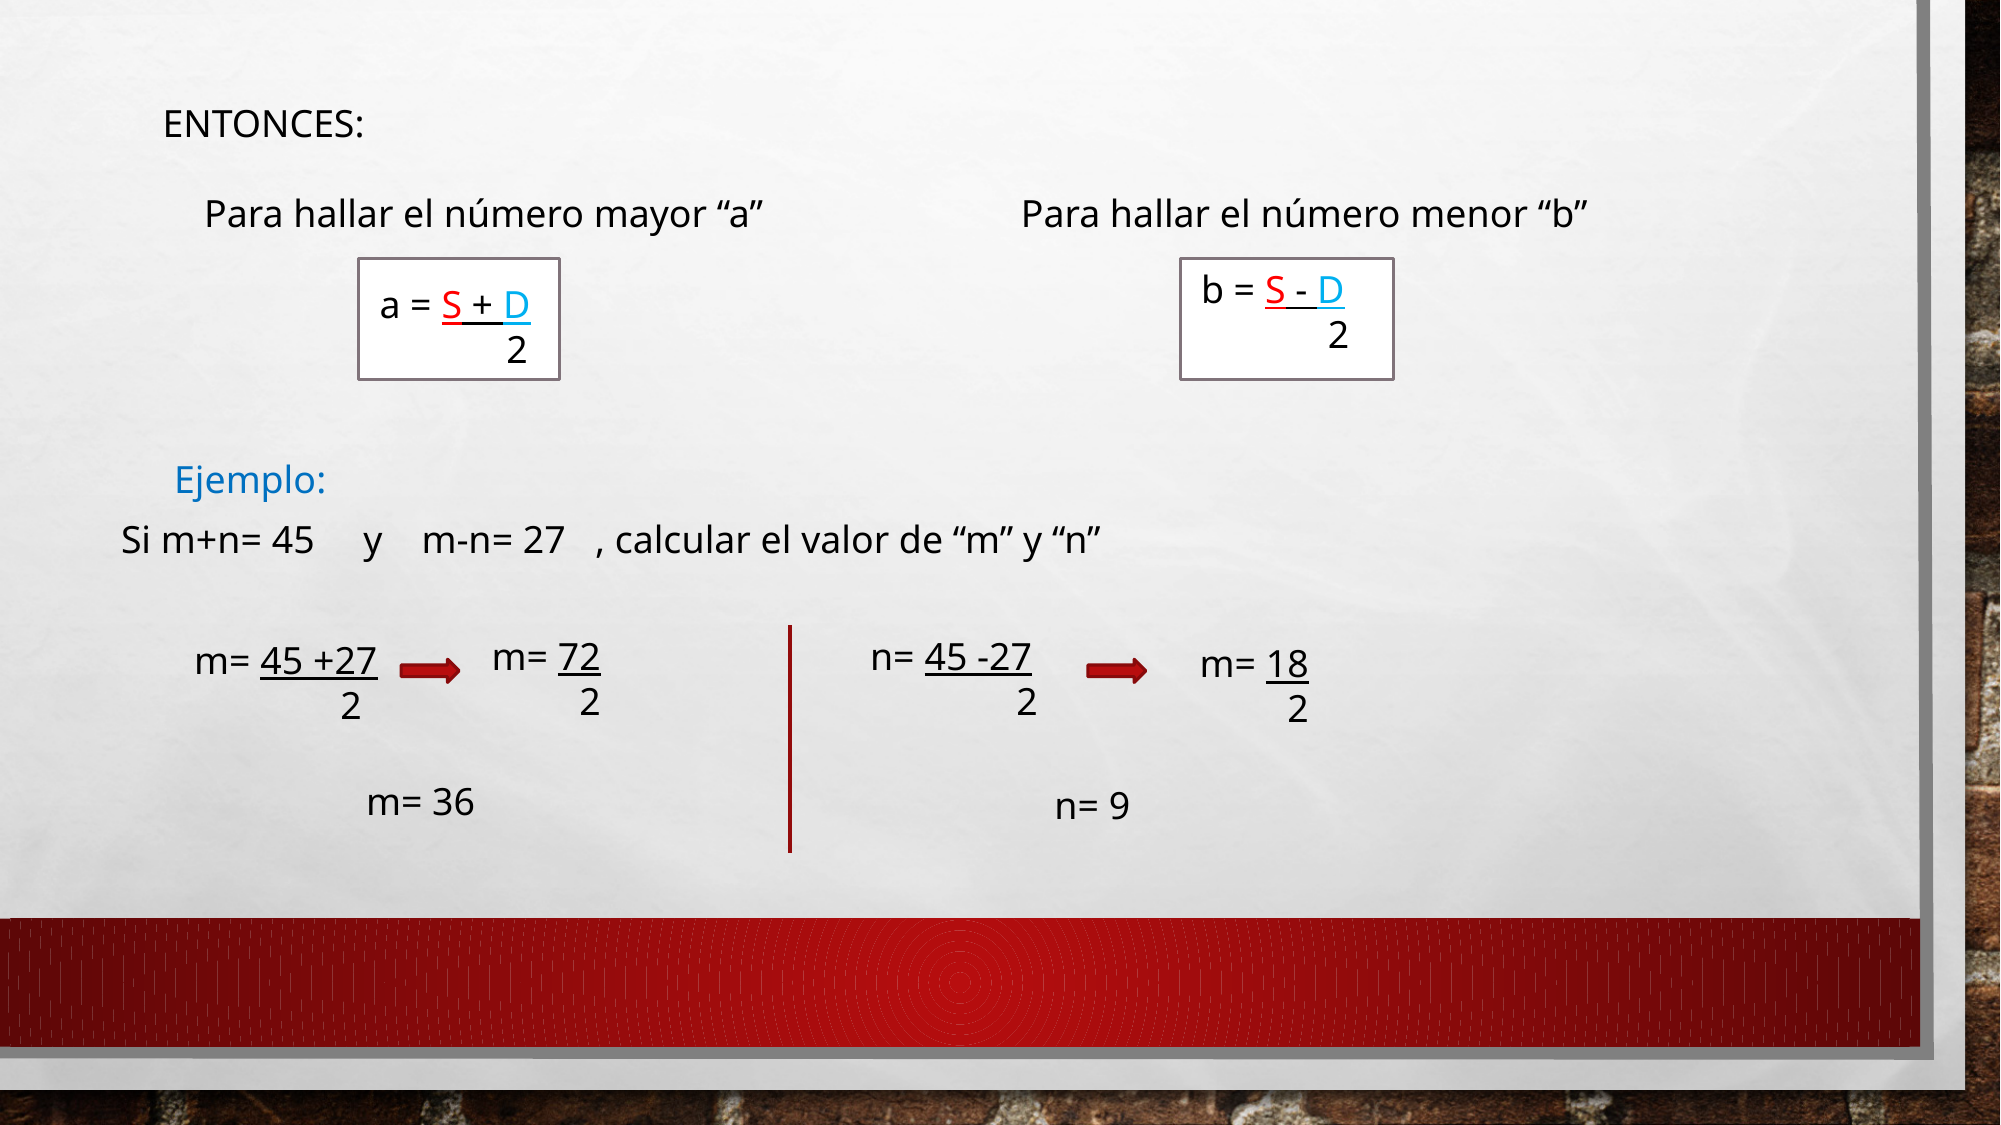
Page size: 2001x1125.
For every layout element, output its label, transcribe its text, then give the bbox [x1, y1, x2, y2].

text_box n= 9 [1039, 774, 1146, 835]
text_box Si m+n= 45 y m-n= 27 , calcular el valor de “m” y “n” [106, 508, 1117, 569]
text_box [357, 257, 561, 381]
text_box m= 72 2 [476, 625, 616, 730]
text_box [399, 657, 461, 684]
text_box [1086, 657, 1147, 684]
text_box n= 45 -27 2 [855, 625, 1053, 730]
text_box m= 36 [351, 770, 490, 831]
text_box a = S + D 2 [364, 273, 546, 379]
text_box [1179, 257, 1395, 381]
text_box Ejemplo: [159, 448, 342, 508]
picture [0, 0, 2000, 1125]
text_box m= 18 2 [1184, 633, 1324, 738]
text_box Para hallar el número menor “b” [1006, 183, 1603, 243]
text_box m= 45 +27 2 [179, 629, 393, 735]
text_box ENTONCES: [147, 92, 380, 153]
text_box b = S - D 2 [1186, 258, 1365, 364]
text_box Para hallar el número mayor “a” [189, 183, 779, 243]
